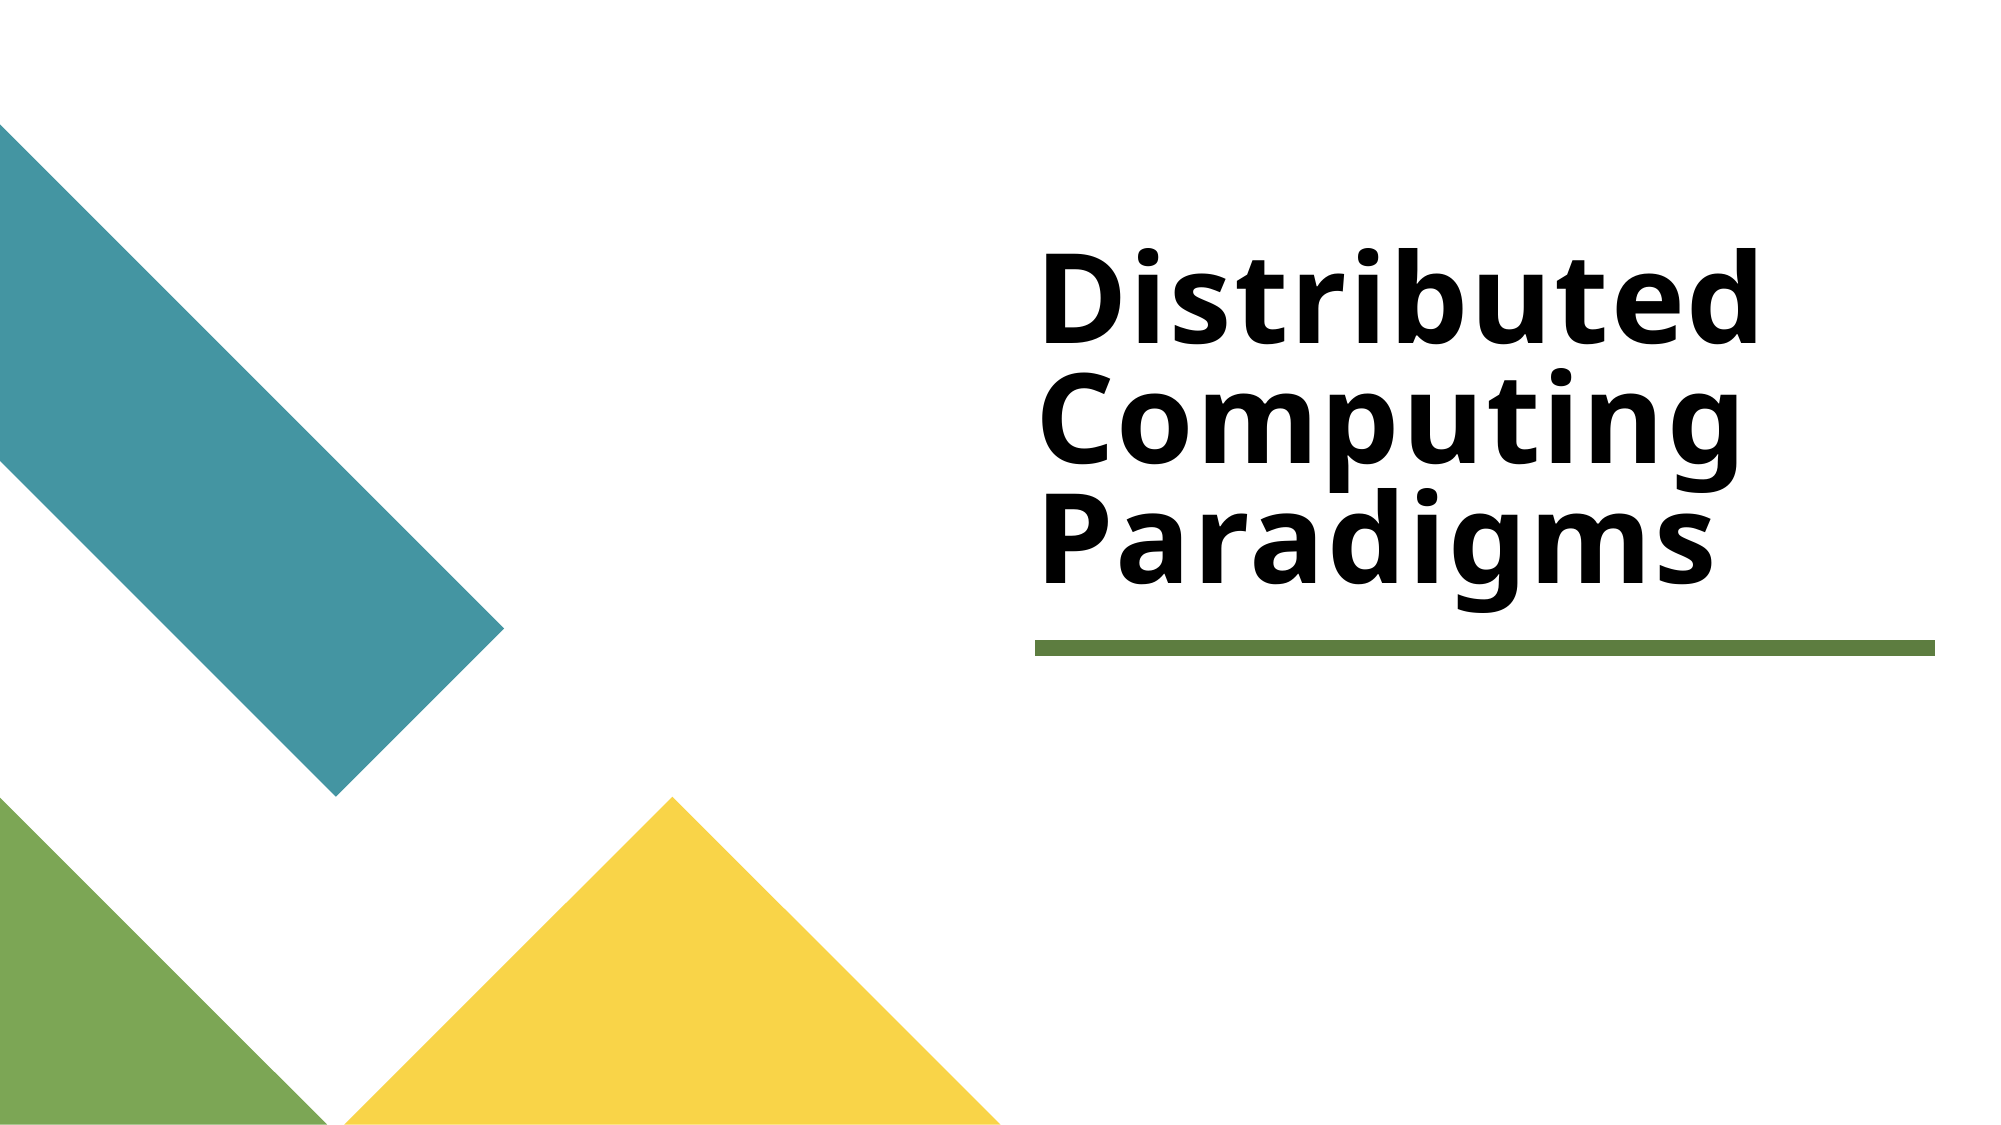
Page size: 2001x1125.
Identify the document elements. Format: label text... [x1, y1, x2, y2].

title Distributed Computing Paradigms [1035, 67, 1936, 608]
